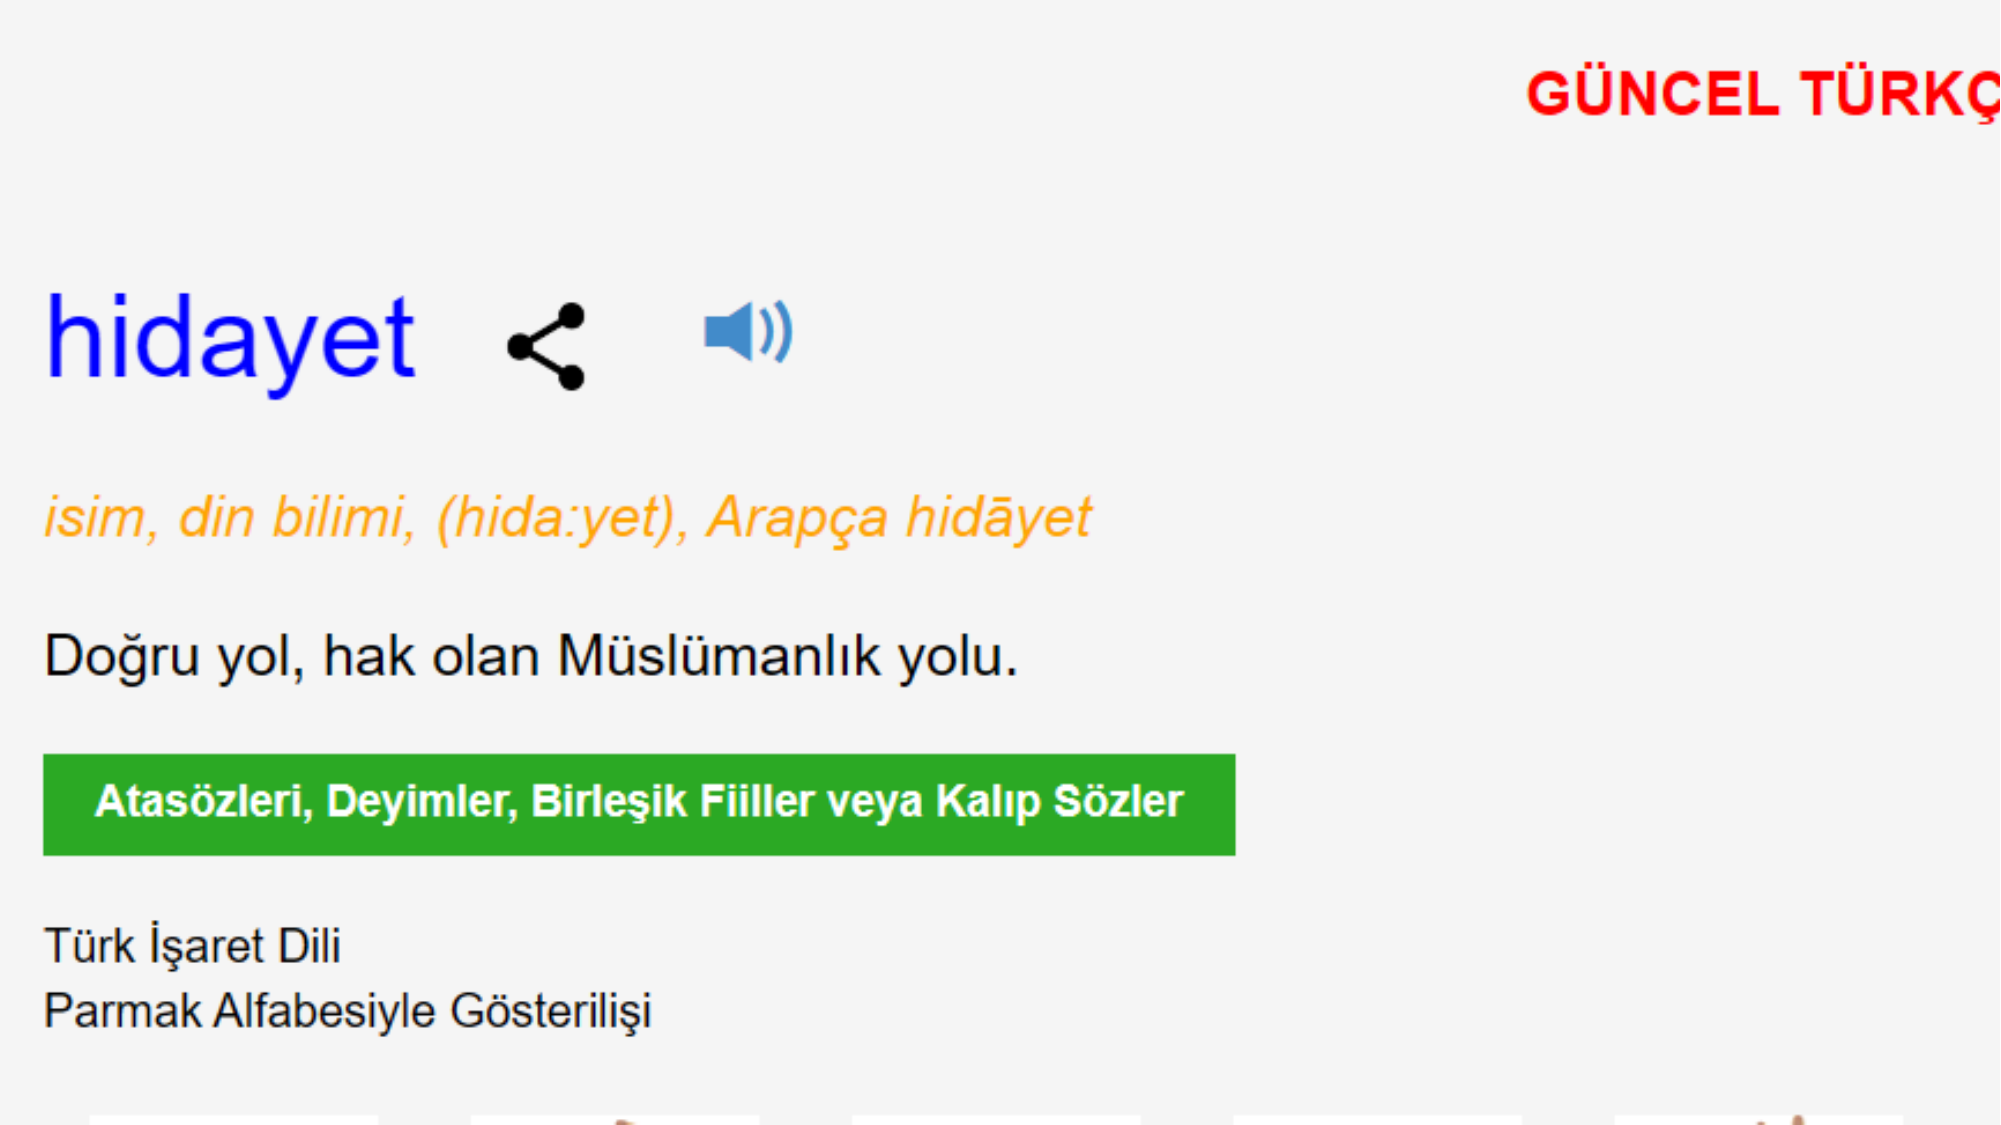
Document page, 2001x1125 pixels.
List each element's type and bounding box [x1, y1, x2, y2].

list [0, 0, 2000, 1125]
